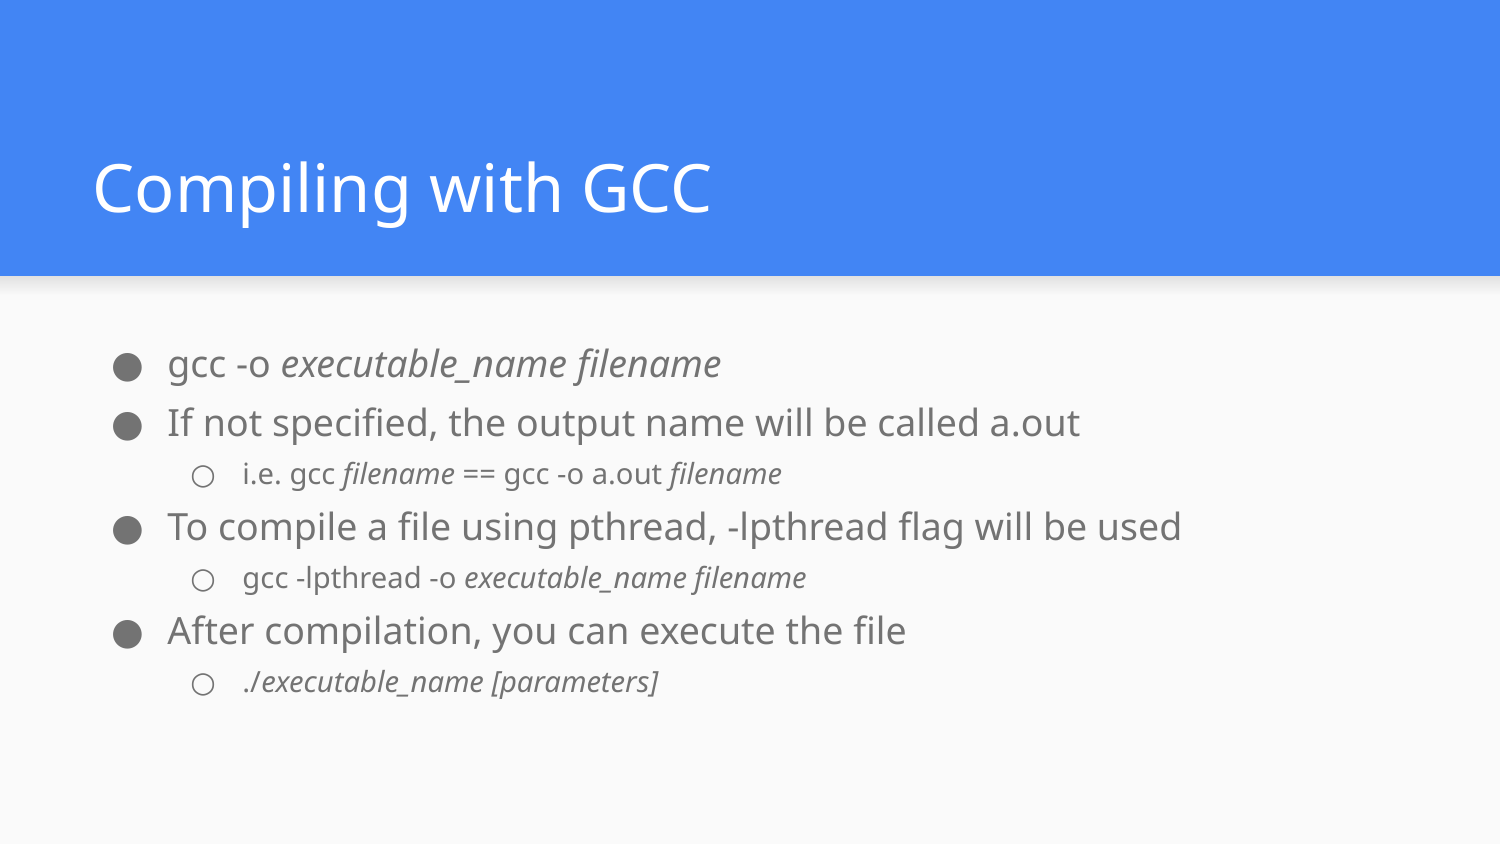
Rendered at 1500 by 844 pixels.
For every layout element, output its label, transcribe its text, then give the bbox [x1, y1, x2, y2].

list gcc -o executable_name filename If not specified, the output name will be called a.out i.e. gcc filename == gcc -o a.out filename To compile a file using pthread, -lpthread flag will be used gcc -lpthread -o executable_name filename After compilation, you can execute the file ./executable_name [parameters] [77, 314, 1427, 760]
title Compiling with GCC [77, 121, 1427, 248]
